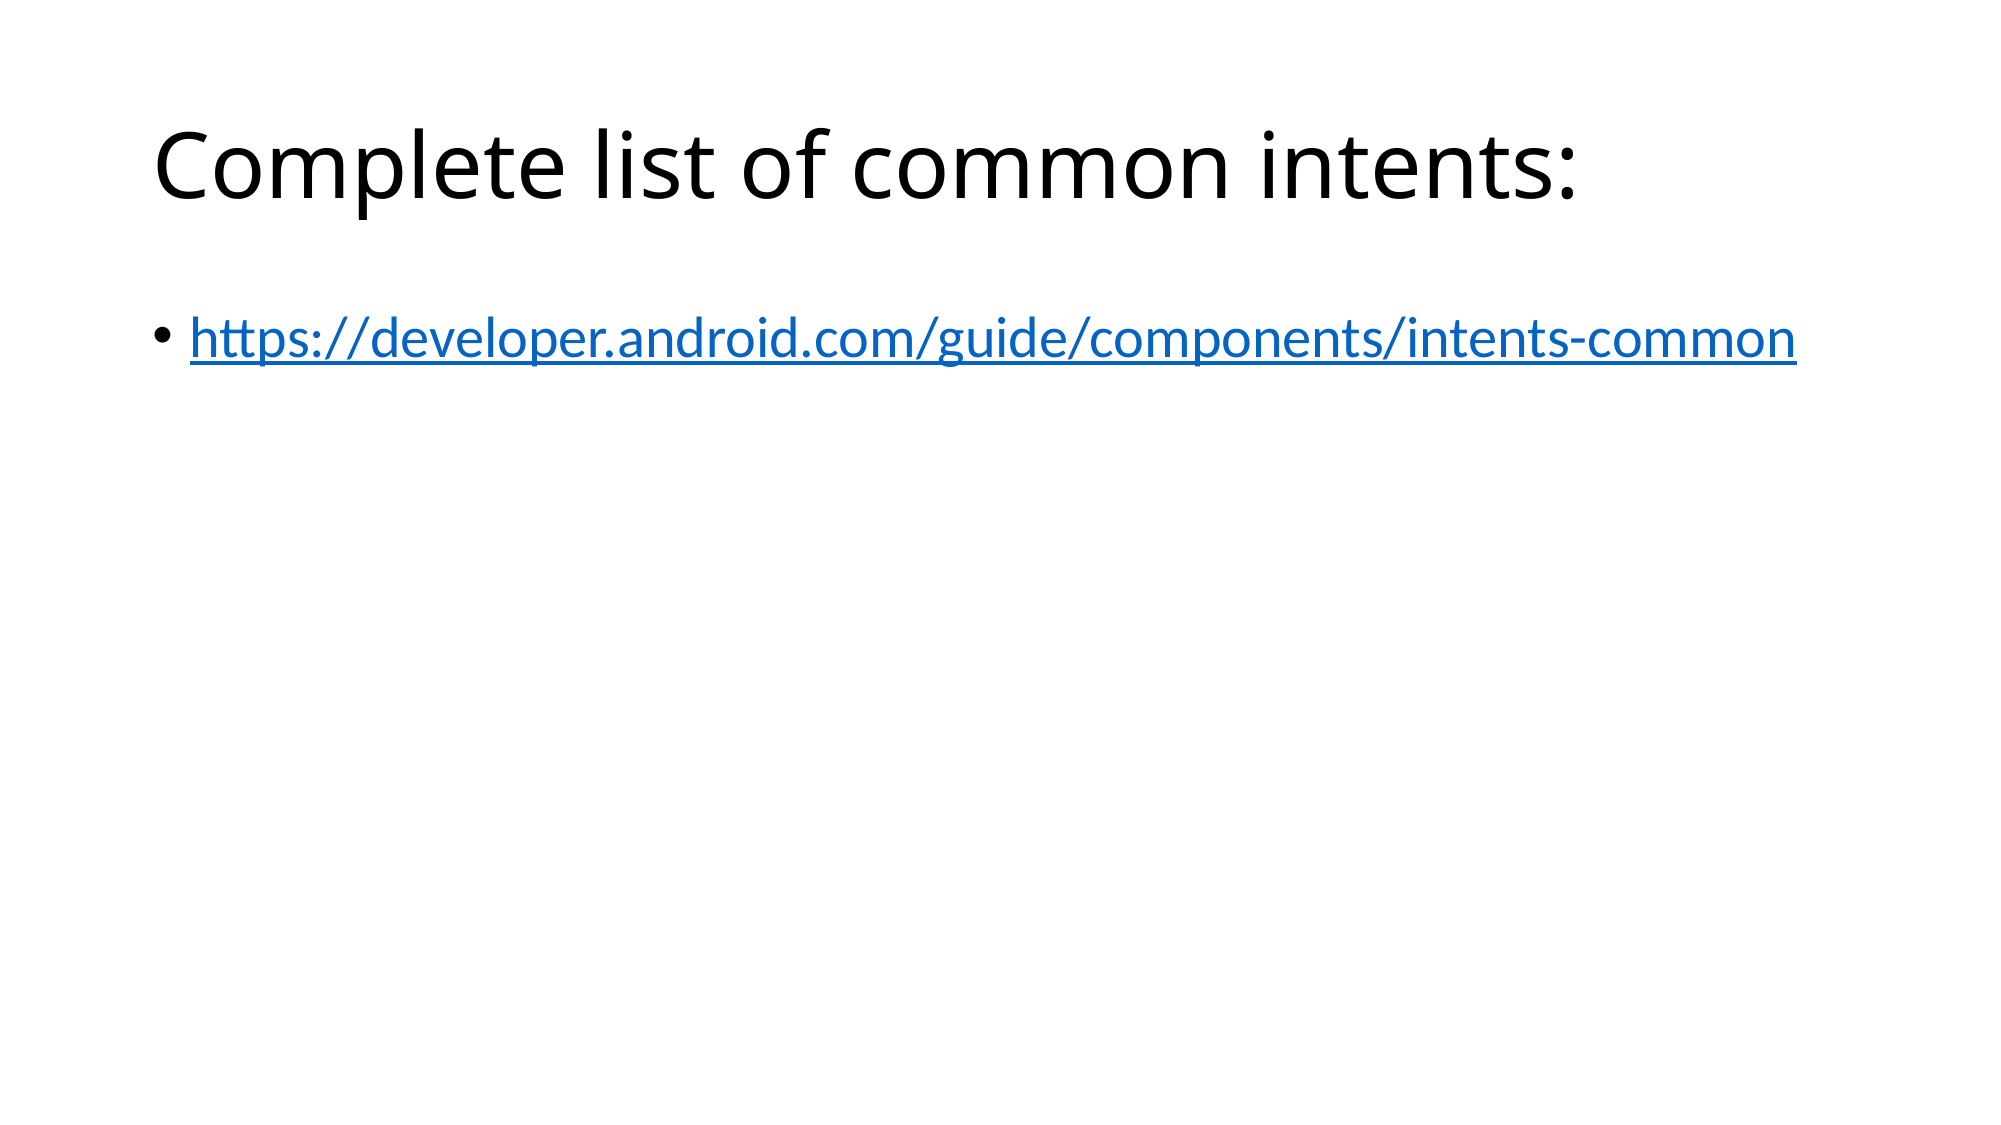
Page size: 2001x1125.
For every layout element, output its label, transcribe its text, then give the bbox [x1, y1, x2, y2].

title Complete list of common intents: [137, 59, 1863, 278]
list https://developer.android.com/guide/components/intents-common [137, 299, 1863, 1014]
